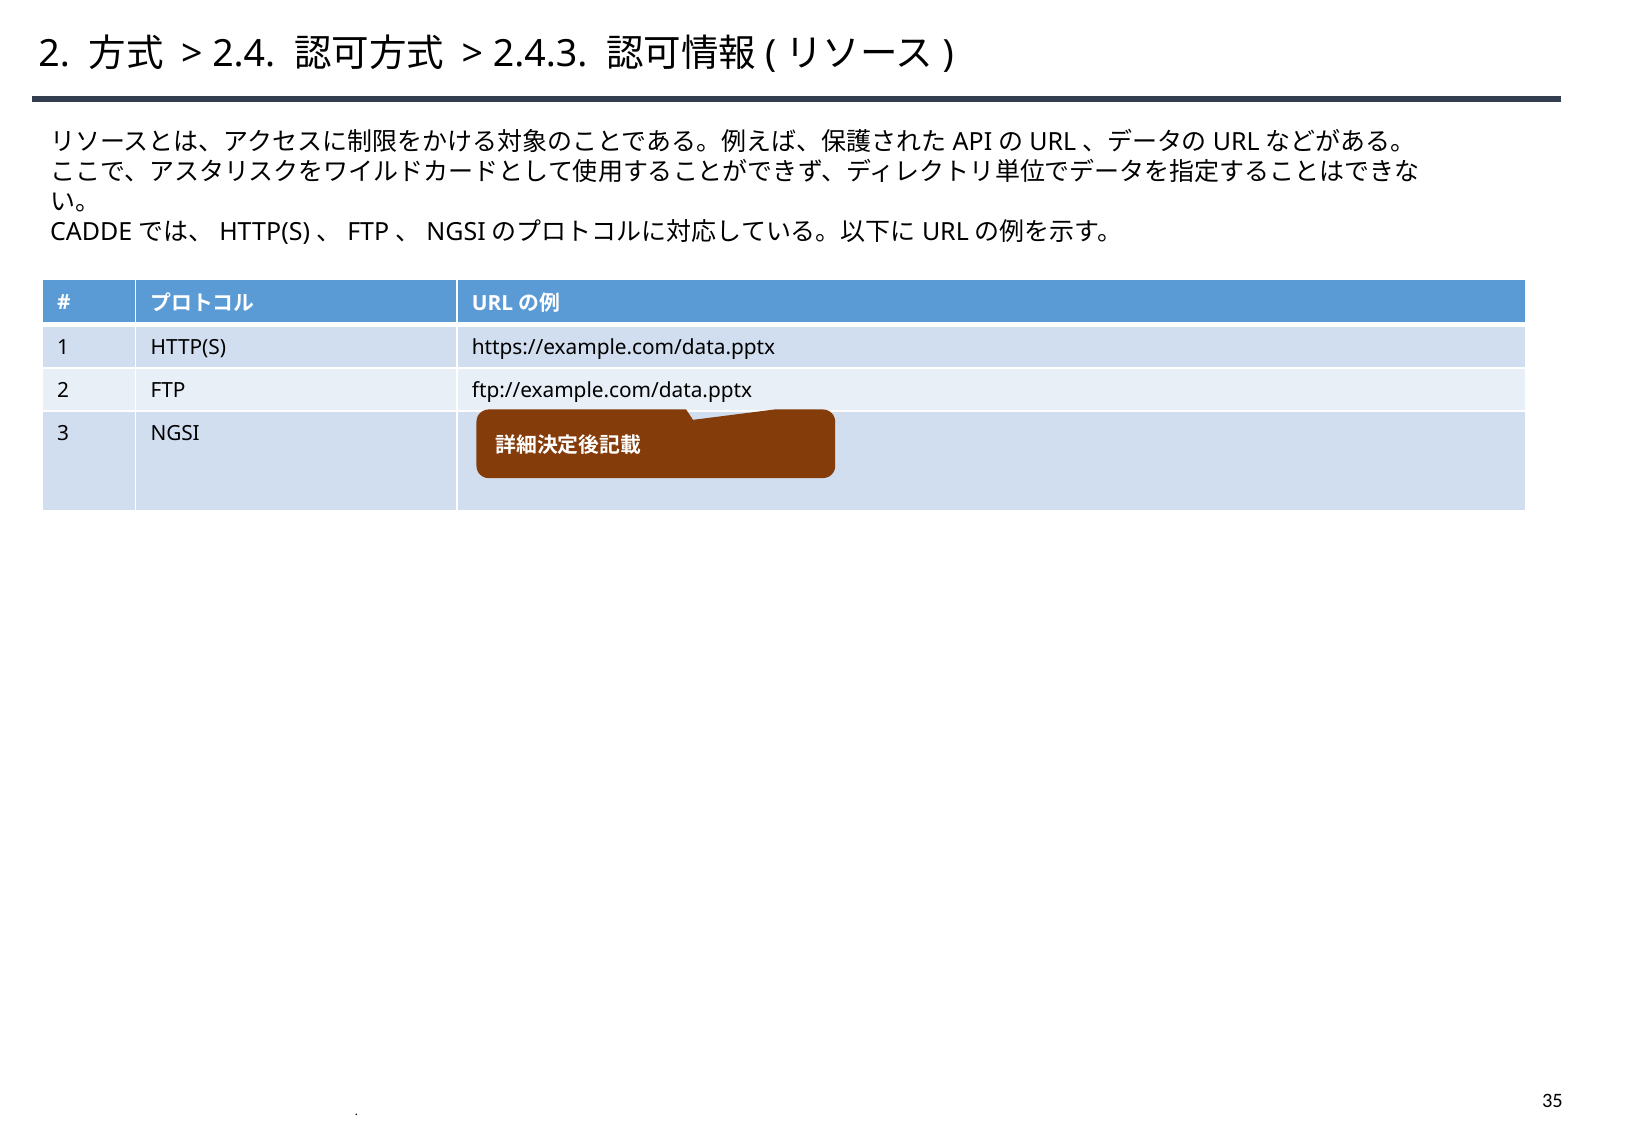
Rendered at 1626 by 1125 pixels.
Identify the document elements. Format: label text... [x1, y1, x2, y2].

table_cell [458, 412, 1525, 510]
text_box 詳細決定後記載 [476, 409, 836, 479]
table_cell https://example.com/data.pptx [458, 327, 1525, 367]
table_cell FTP [136, 369, 456, 410]
table_cell 1 [43, 327, 135, 367]
table_header URLの例 [458, 280, 1525, 322]
table_header # [43, 280, 135, 322]
table_cell 2 [43, 369, 135, 410]
table_cell NGSI [136, 412, 456, 510]
table_header プロトコル [136, 280, 456, 322]
title 2. 方式 > 2.4. 認可方式 > 2.4.3. 認可情報(リソース) [38, 19, 1526, 91]
table_cell 3 [43, 412, 135, 510]
text_box リソースとは、アクセスに制限をかける対象のことである。例えば、保護されたAPIのURL、データのURLなどがある。 ここで、アスタリスクをワイルドカードとして使用することができず、ディレクトリ単位でデータを指定することはできない。 CADDEでは、HTTP(S)、FTP、NGSIのプロトコルに対応している。以下にURLの例を示す。 [35, 118, 1453, 232]
table_cell HTTP(S) [136, 327, 456, 367]
table_cell ftp://example.com/data.pptx [458, 369, 1525, 410]
